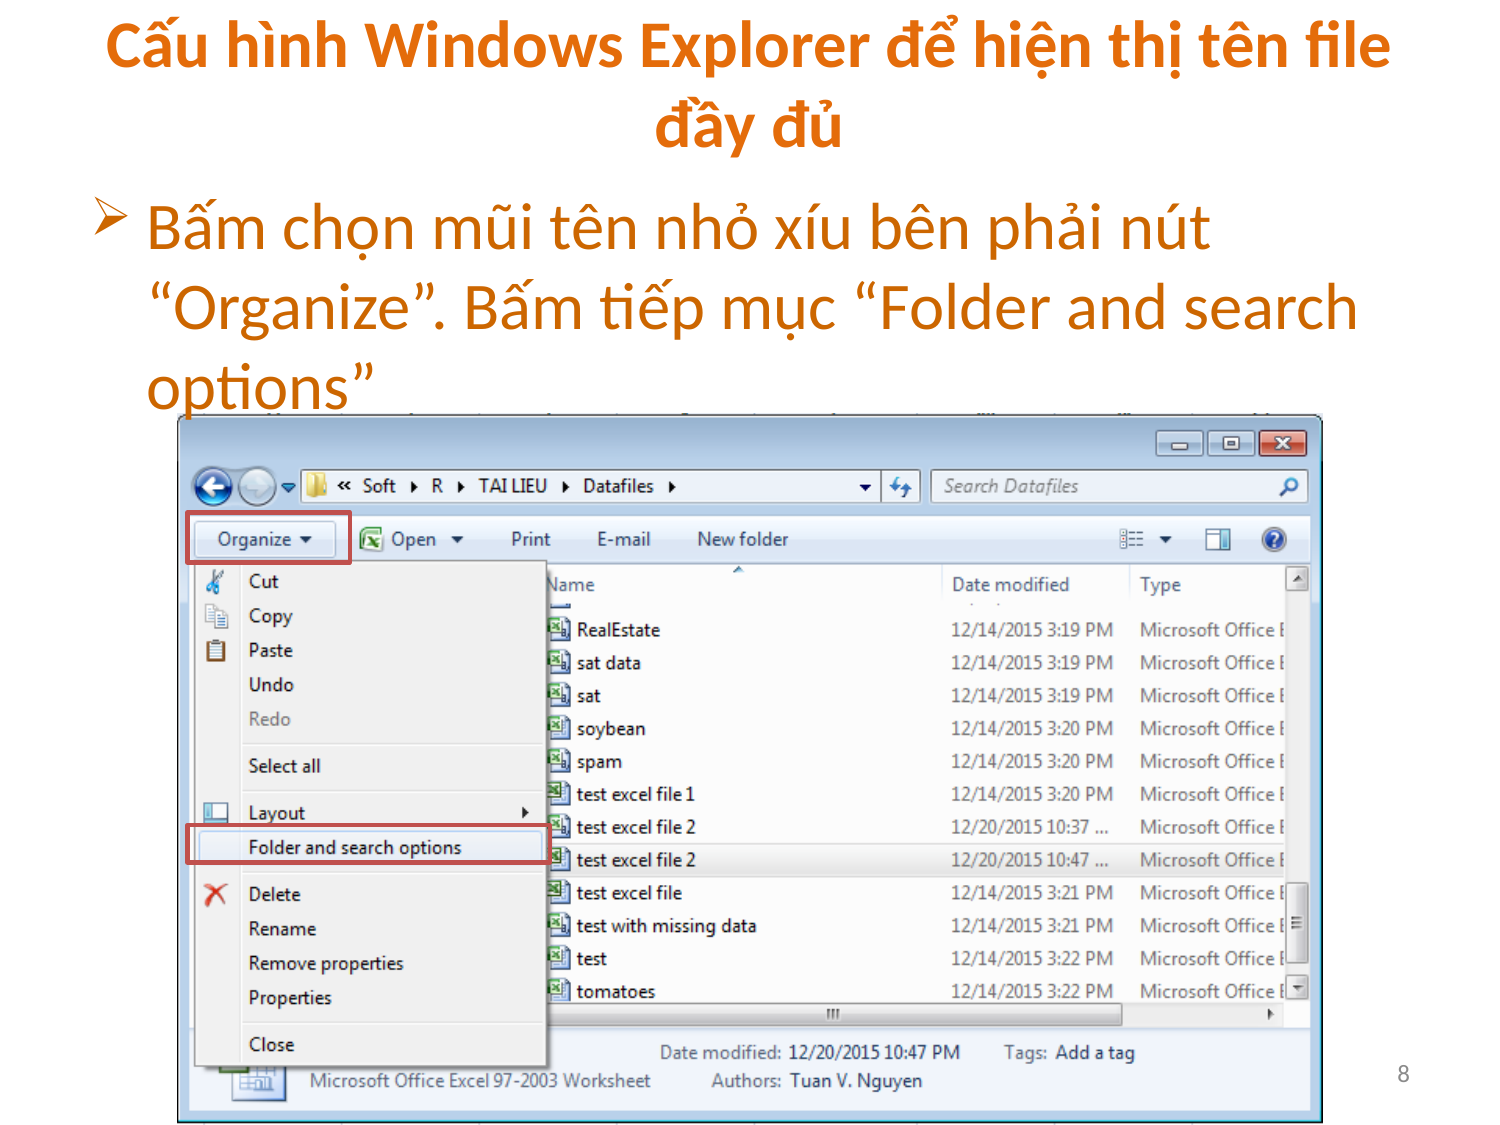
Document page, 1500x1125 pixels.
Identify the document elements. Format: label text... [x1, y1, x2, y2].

list Bấm chọn mũi tên nhỏ xíu bên phải nút “Organize”. Bấm tiếp mục “Folder and search options” [75, 174, 1425, 1018]
slide_number 8 [1328, 1042, 1425, 1103]
title Cấu hình Windows Explorer để hiện thị tên file đầy đủ [75, 12, 1425, 150]
picture [177, 413, 1323, 1125]
